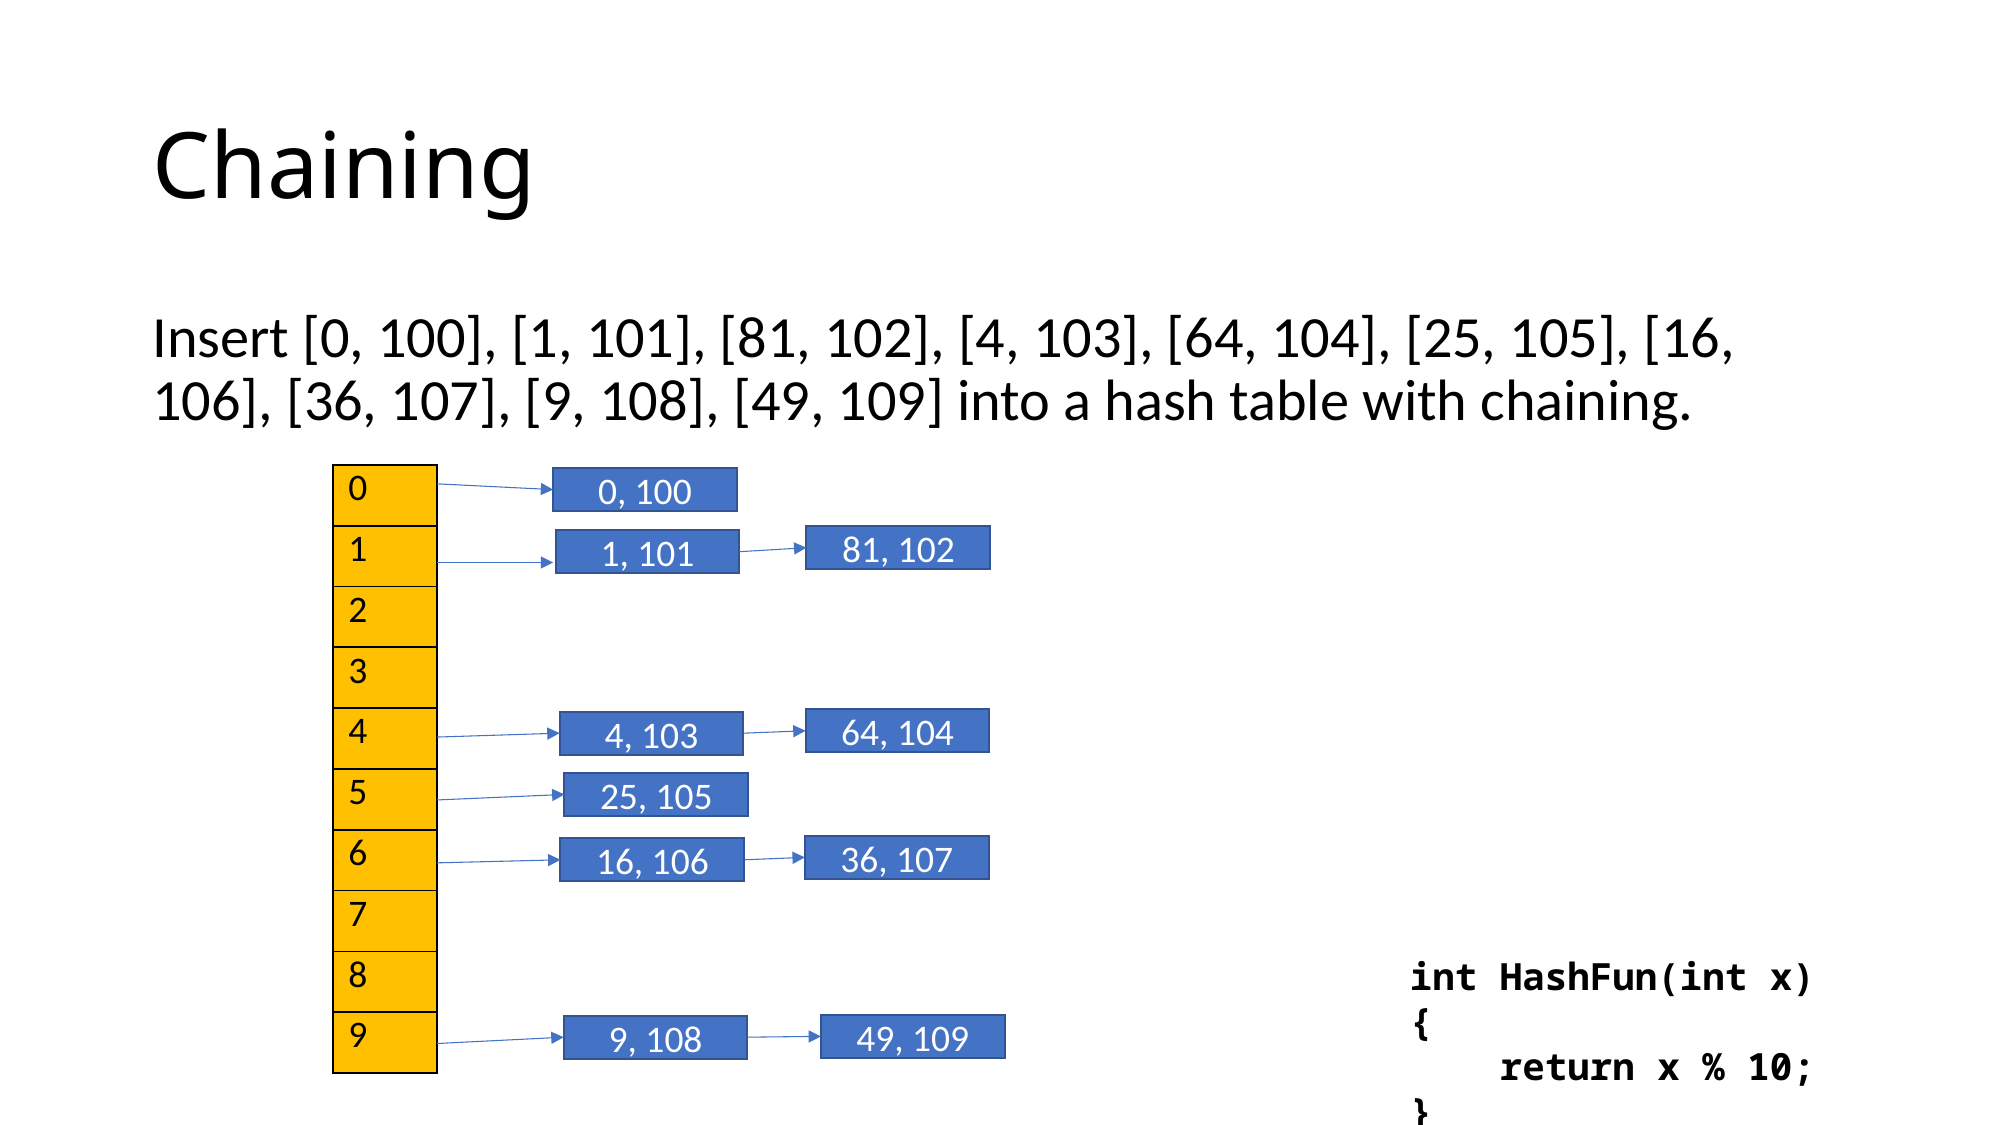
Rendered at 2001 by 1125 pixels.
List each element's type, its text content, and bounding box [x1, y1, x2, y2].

text_box 0, 100 [552, 467, 738, 512]
list Insert [0, 100], [1, 101], [81, 102], [4, 103], [64, 104], [25, 105], [16, 106], [36, 107], [9, 108], [49, 109] into a hash table with chaining. [137, 299, 1863, 1014]
table_cell 5 [334, 770, 436, 829]
text_box 1, 101 [555, 529, 740, 574]
table_cell 2 [334, 587, 436, 646]
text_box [437, 859, 561, 863]
text_box 16, 106 [559, 837, 745, 882]
table_cell 7 [334, 891, 436, 951]
table_cell 6 [334, 831, 436, 890]
text_box 64, 104 [805, 708, 990, 753]
text_box 36, 107 [804, 835, 990, 880]
table_header 0 [334, 466, 436, 525]
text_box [437, 483, 554, 490]
table_cell 3 [334, 648, 436, 707]
text_box 9, 108 [563, 1015, 748, 1060]
text_box 81, 102 [805, 525, 991, 570]
text_box 25, 105 [563, 772, 749, 817]
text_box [739, 547, 807, 552]
text_box int HashFun(int x) { return x % 10; } [1395, 945, 1863, 1125]
table_cell 4 [334, 709, 436, 768]
table_cell 8 [334, 952, 436, 1011]
title Chaining [137, 59, 1863, 278]
table_cell 9 [334, 1013, 436, 1072]
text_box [437, 1037, 564, 1044]
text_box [437, 733, 560, 738]
text_box 49, 109 [820, 1014, 1006, 1059]
text_box 4, 103 [559, 711, 744, 756]
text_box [743, 730, 806, 734]
table_cell 1 [334, 527, 436, 586]
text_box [437, 794, 565, 800]
